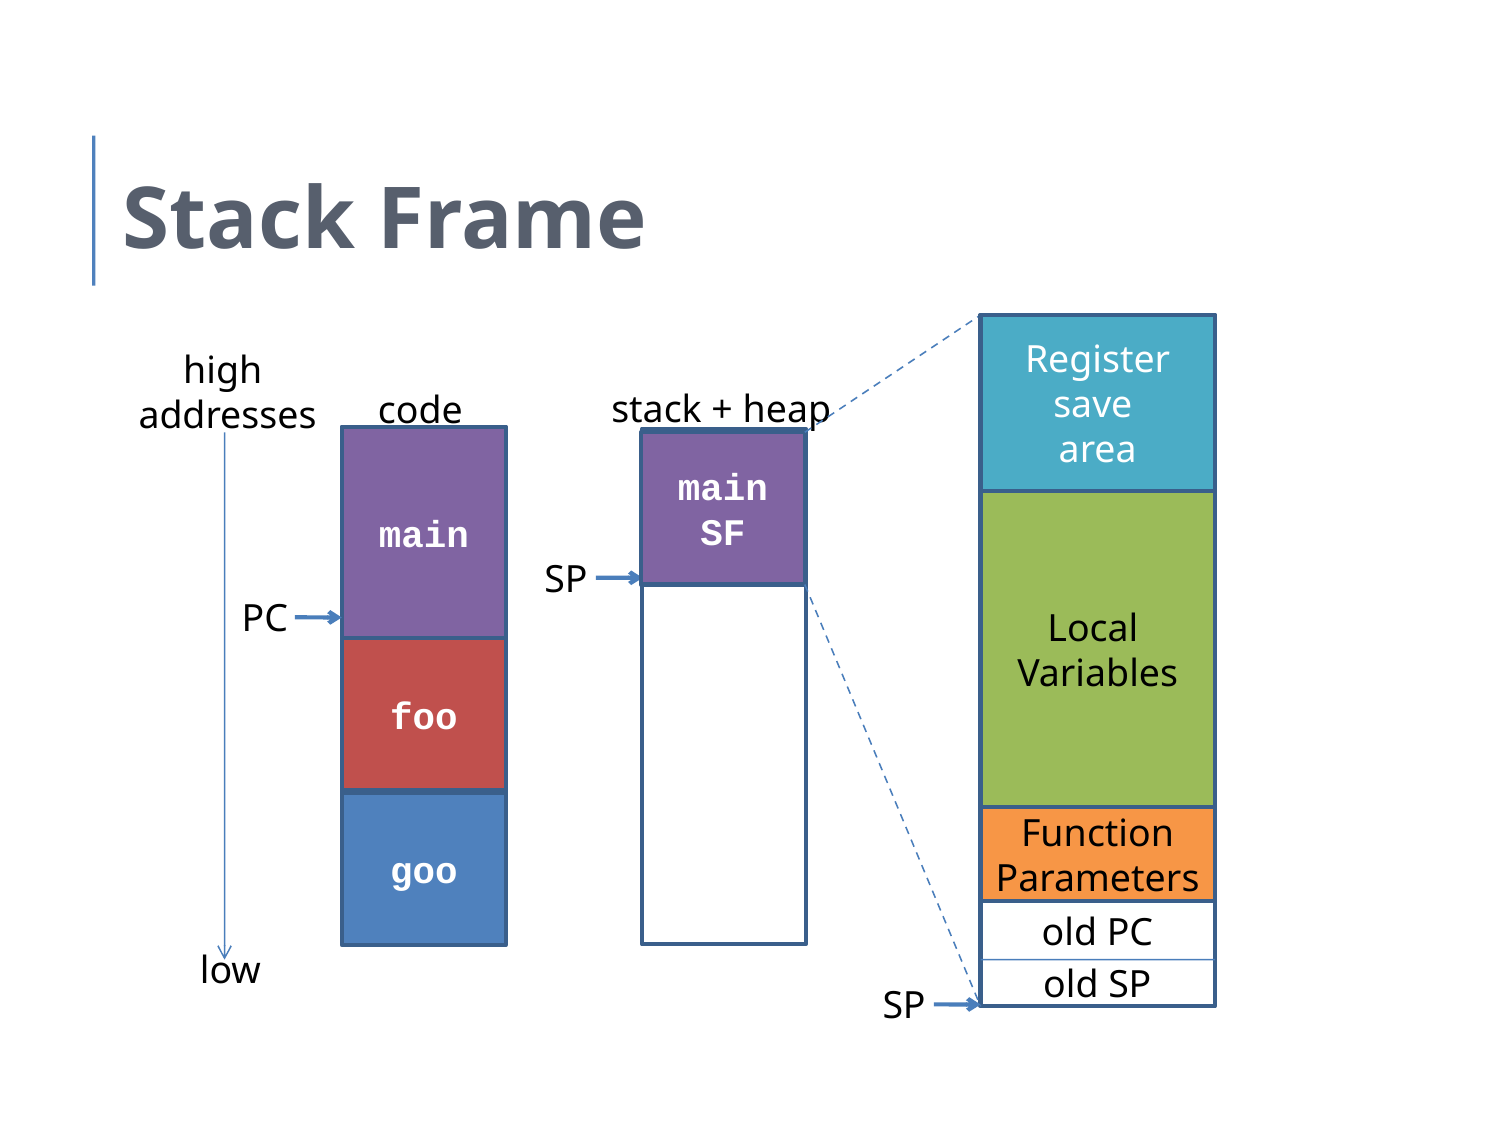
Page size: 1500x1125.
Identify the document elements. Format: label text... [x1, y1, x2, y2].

text_box [915, 852, 921, 860]
text_box [873, 750, 878, 758]
text_box [978, 903, 1028, 1008]
text_box [861, 388, 870, 395]
text_box [873, 381, 881, 387]
text_box [830, 648, 836, 656]
text_box stack + heap [596, 377, 863, 438]
text_box high addresses [121, 338, 334, 444]
text_box [952, 941, 958, 950]
text_box [814, 609, 820, 618]
text_box [804, 427, 812, 433]
text_box [883, 775, 889, 784]
text_box foo [340, 636, 508, 791]
text_box [851, 699, 857, 707]
text_box [815, 419, 824, 426]
text_box [304, 610, 342, 625]
text_box [894, 801, 899, 809]
text_box main SF [639, 430, 807, 587]
text_box [867, 737, 873, 745]
text_box [899, 813, 905, 822]
text_box SP [867, 974, 939, 1034]
text_box [968, 979, 974, 988]
text_box Local Variables [978, 493, 1217, 806]
text_box goo [340, 791, 508, 947]
text_box main [340, 425, 508, 636]
text_box SP [529, 547, 601, 608]
text_box Stack Frame [122, 176, 1500, 252]
text_box [862, 724, 867, 733]
text_box [809, 596, 814, 605]
text_box [896, 365, 904, 372]
text_box low [184, 938, 277, 999]
text_box [963, 966, 968, 975]
text_box [936, 903, 942, 911]
text_box [838, 404, 847, 410]
text_box [889, 788, 894, 796]
text_box [835, 660, 841, 669]
text_box [942, 915, 947, 924]
text_box old PC [1026, 901, 1173, 961]
text_box [825, 635, 830, 643]
text_box [1169, 902, 1217, 1008]
text_box PC [226, 587, 304, 647]
text_box [857, 711, 862, 720]
text_box [910, 839, 915, 848]
text_box [804, 584, 809, 592]
text_box [827, 411, 835, 418]
text_box code [363, 378, 480, 425]
text_box [905, 826, 910, 835]
text_box [931, 890, 937, 899]
text_box [850, 396, 858, 403]
text_box Function Parameters [978, 805, 1217, 903]
text_box [947, 928, 952, 937]
text_box [907, 358, 916, 364]
text_box [878, 762, 883, 771]
text_box Register save area [978, 313, 1217, 493]
text_box [939, 997, 981, 1012]
text_box [958, 954, 963, 962]
text_box [942, 335, 950, 341]
text_box [884, 373, 893, 380]
text_box old SP [1028, 961, 1169, 1013]
text_box [601, 570, 639, 586]
text_box [640, 587, 808, 946]
text_box [926, 877, 931, 886]
text_box [921, 864, 926, 873]
text_box [820, 622, 825, 631]
text_box [846, 686, 851, 694]
text_box [974, 992, 979, 1001]
text_box [930, 342, 939, 349]
text_box [919, 350, 927, 357]
text_box [841, 673, 846, 682]
